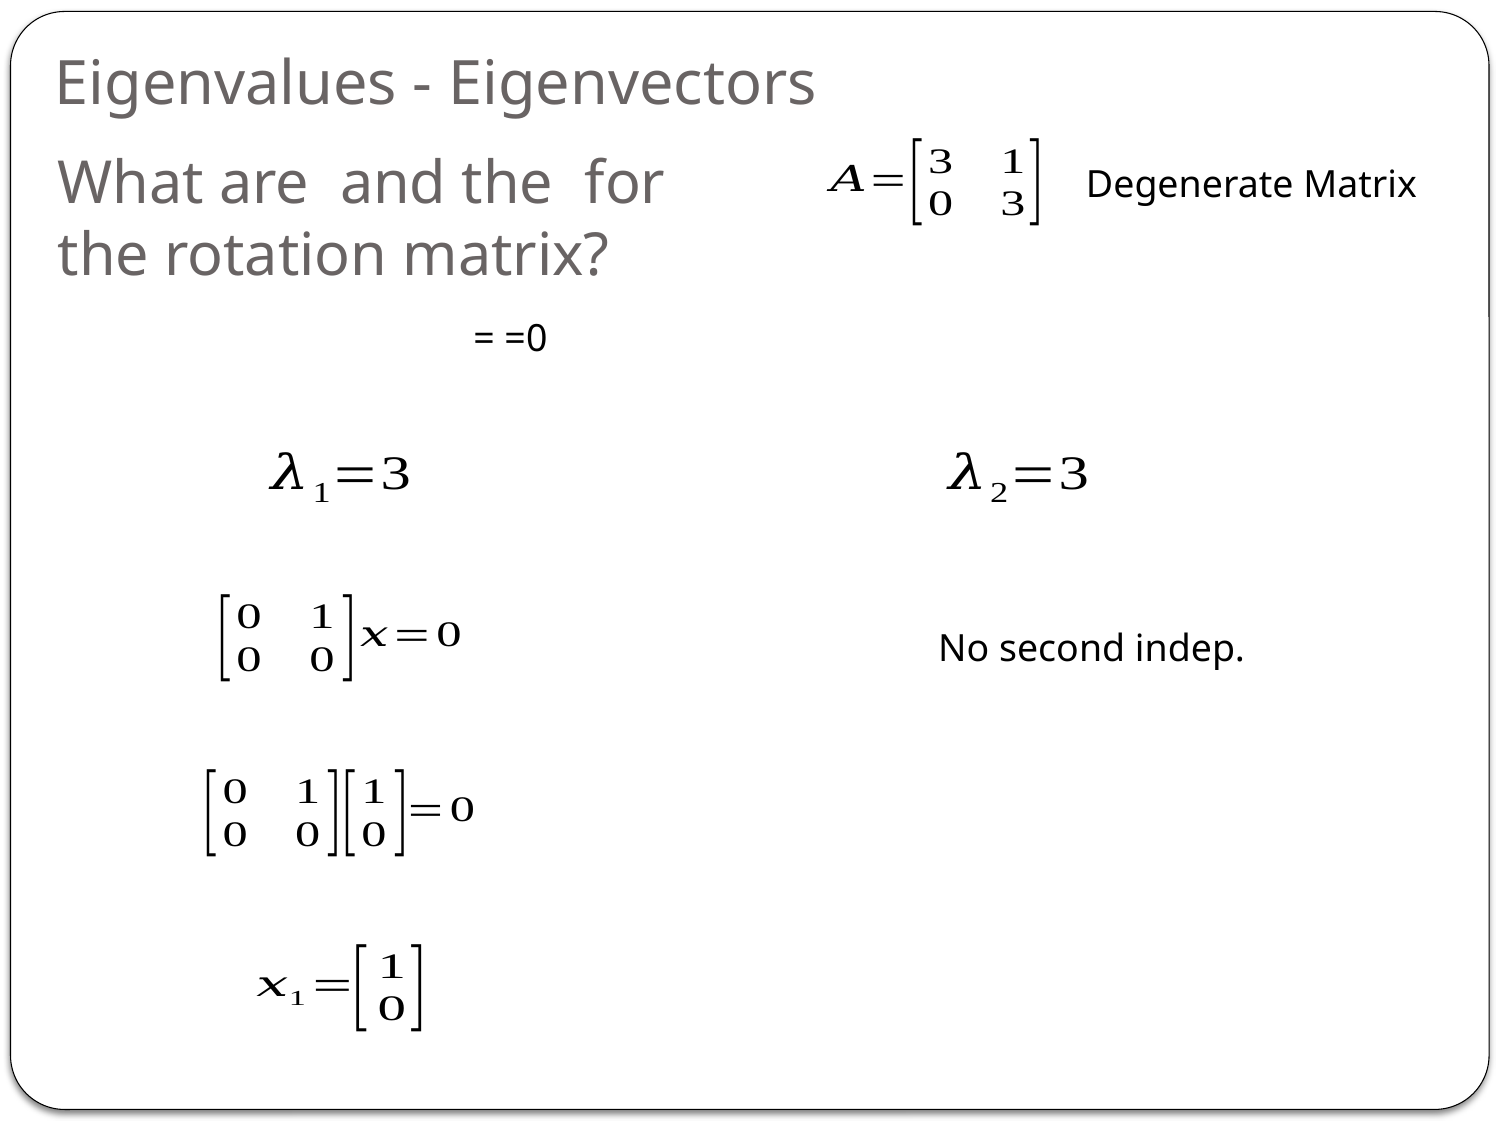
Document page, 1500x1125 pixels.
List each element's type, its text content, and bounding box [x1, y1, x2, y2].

text_box Eigenvalues - Eigenvectors [40, 36, 857, 197]
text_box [203, 447, 1268, 1034]
text_box Degenerate Matrix [1071, 152, 1432, 213]
